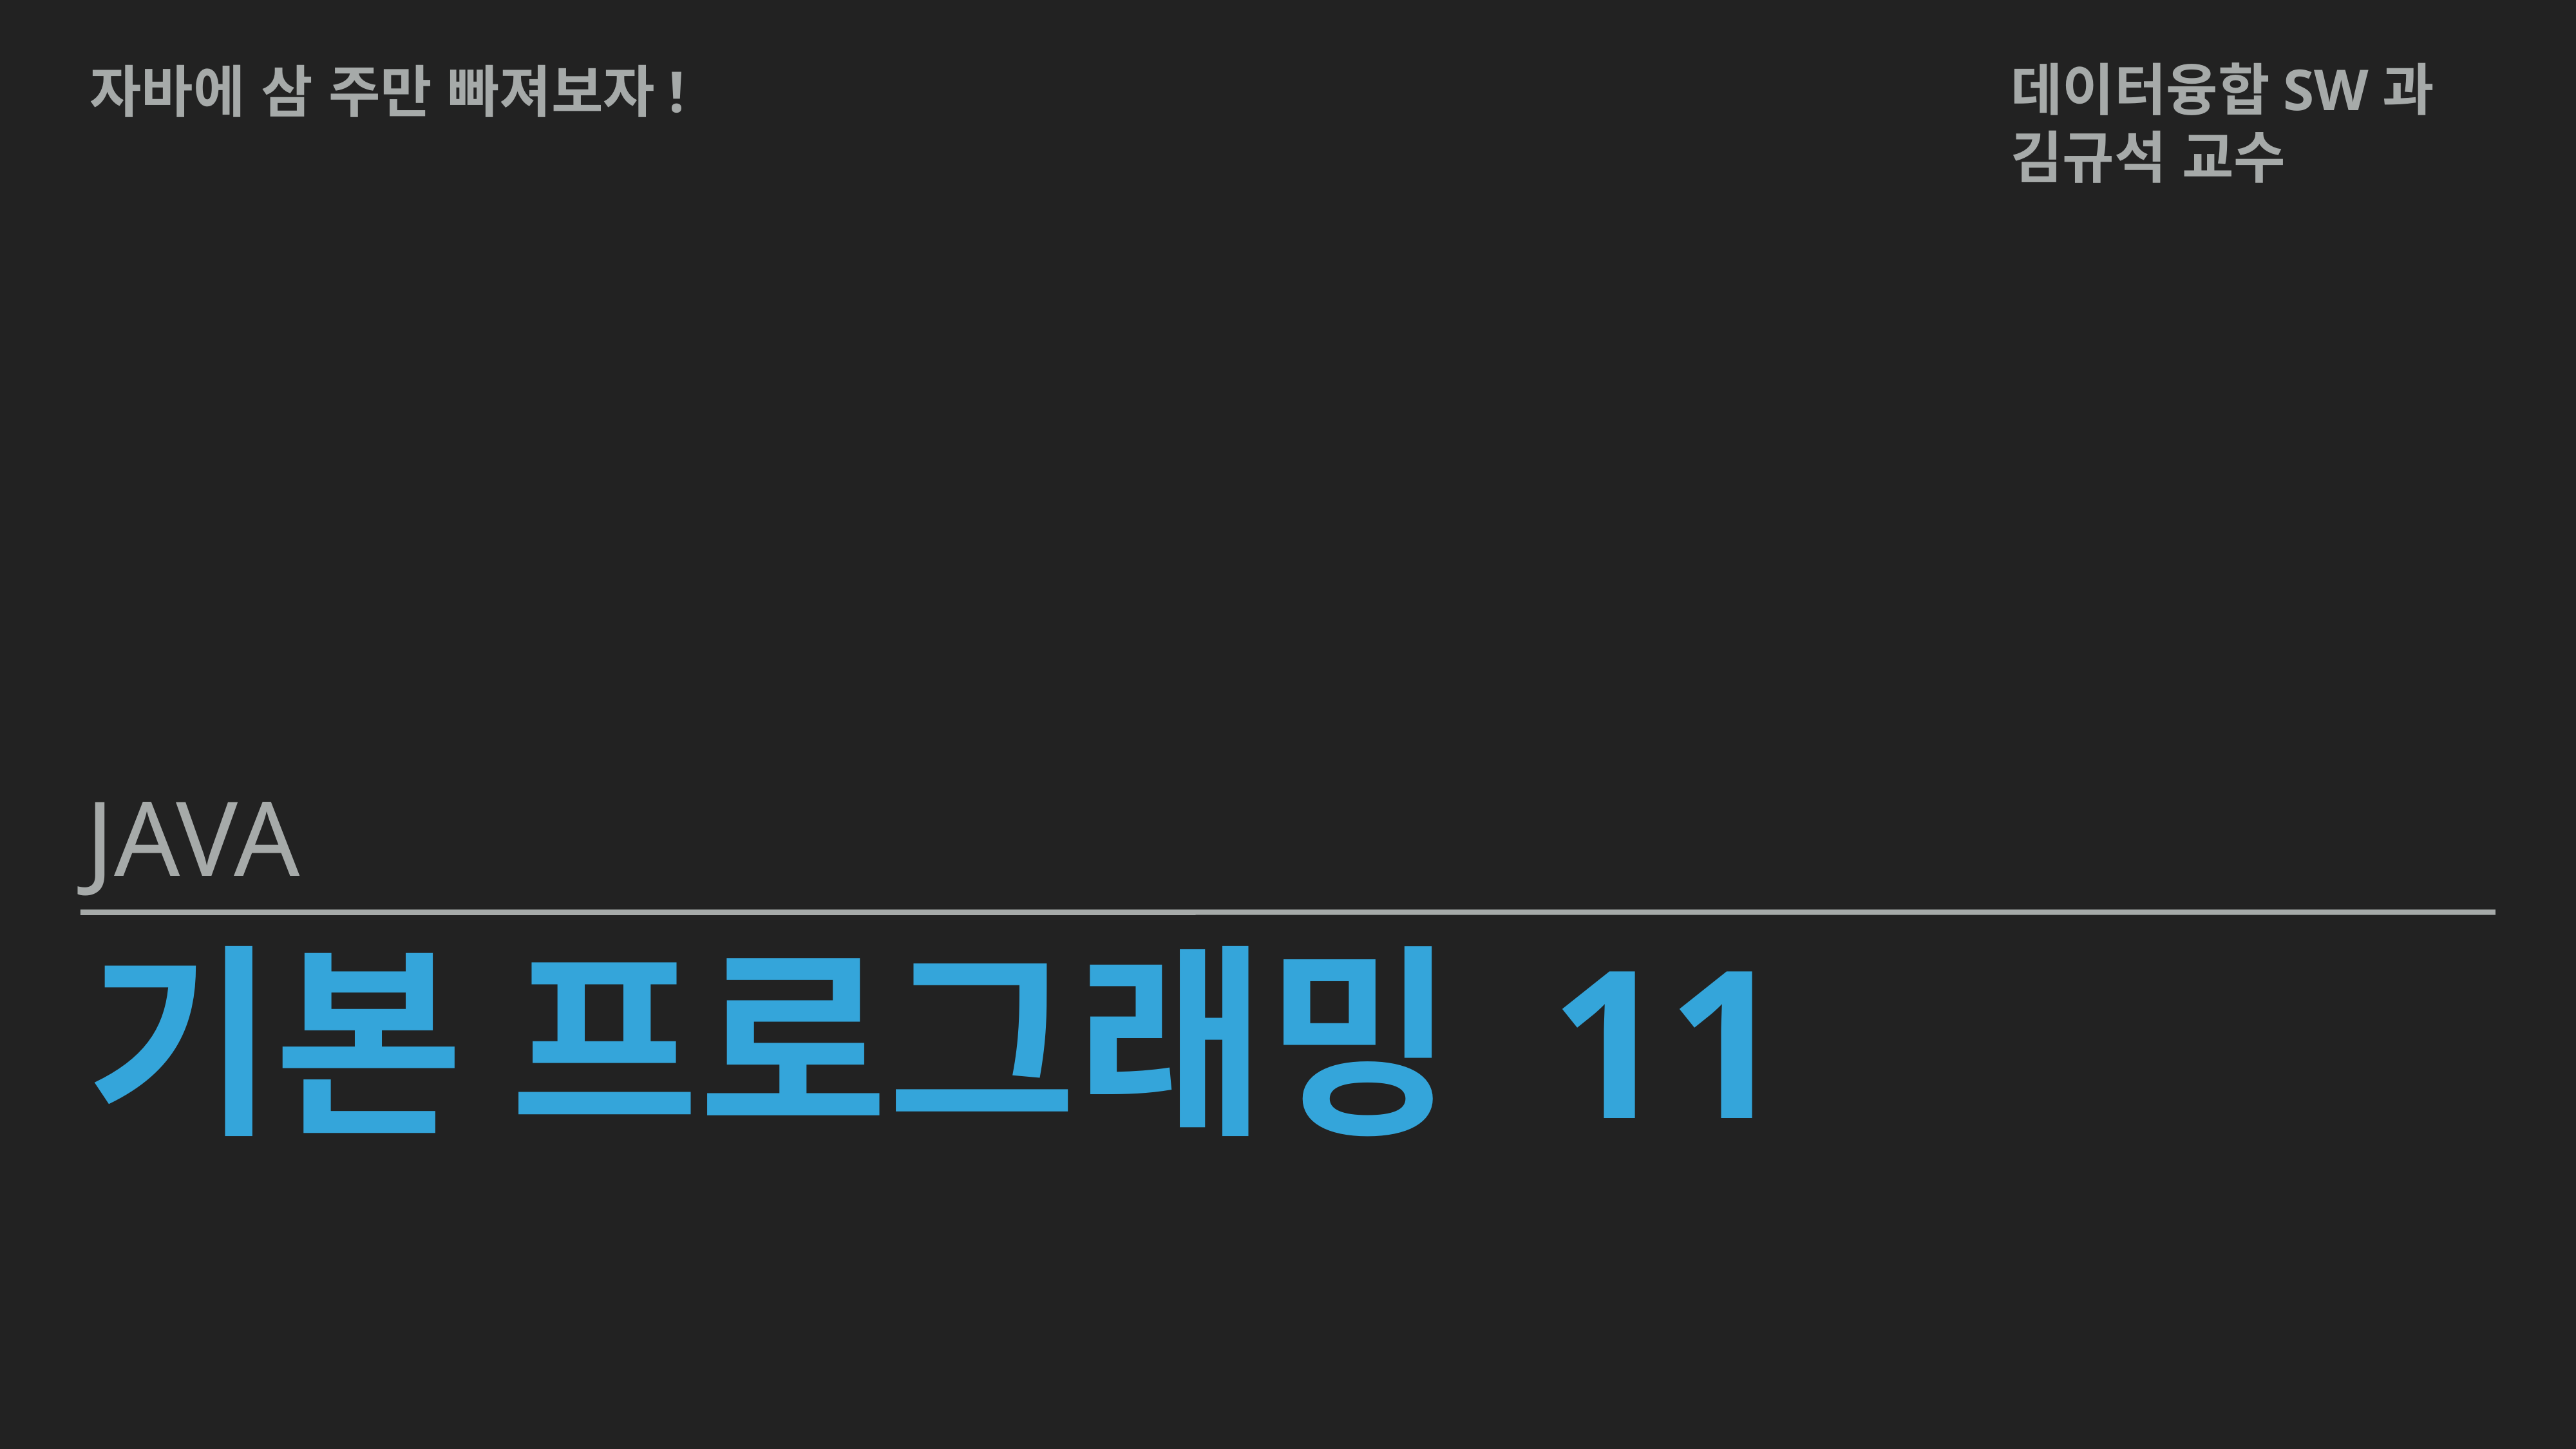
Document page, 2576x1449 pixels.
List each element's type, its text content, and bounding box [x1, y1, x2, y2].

text_box 자바에 삼 주만 빠져보자! [84, 0, 1397, 180]
text_box 데이터융합SW과 김규석 교수 [2005, 32, 2553, 212]
subtitle JAVA [80, 633, 2496, 902]
title 기본 프로그래밍 11 [80, 955, 2496, 1358]
